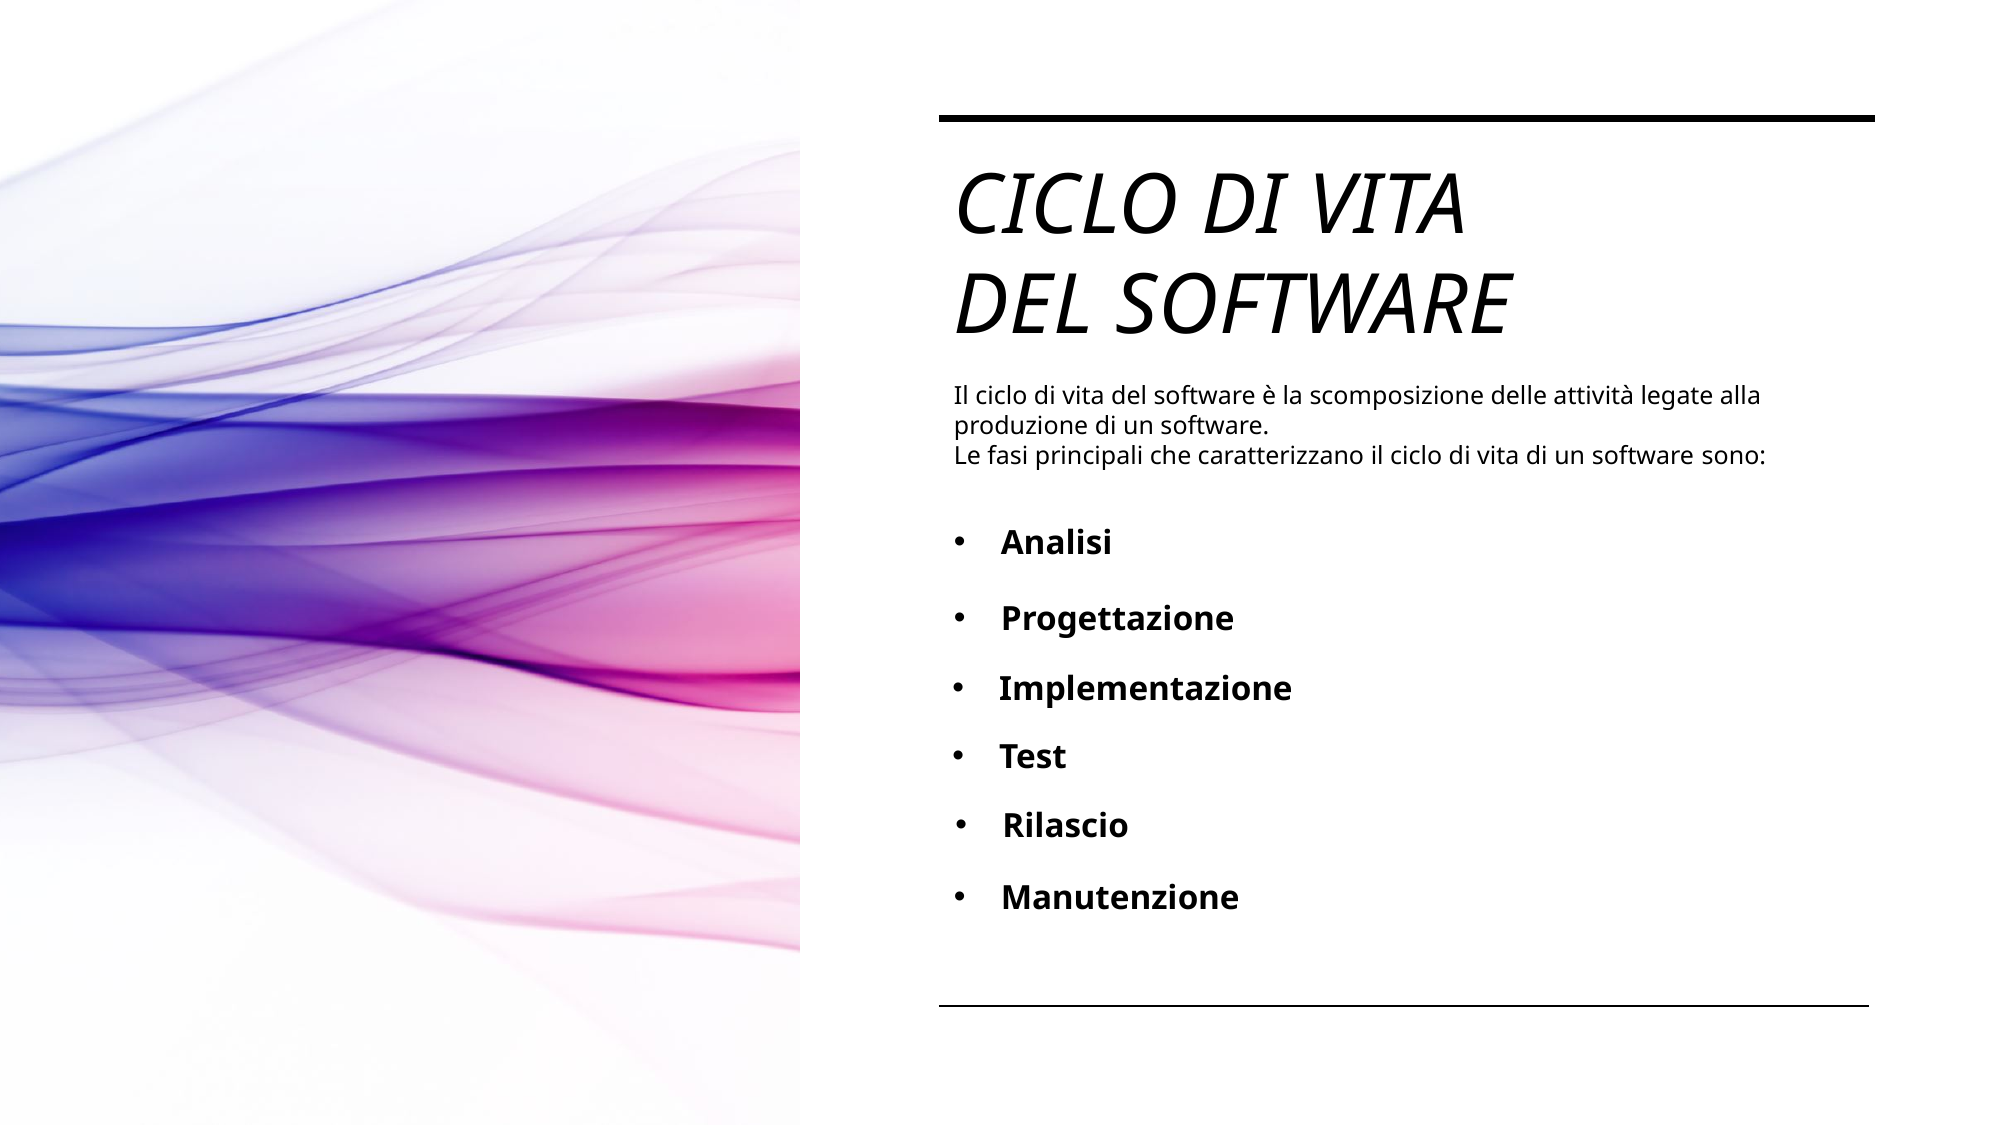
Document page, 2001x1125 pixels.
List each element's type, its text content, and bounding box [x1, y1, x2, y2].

text_box [800, 0, 2000, 1125]
title Ciclo di vita del software [938, 143, 1875, 359]
text_box Progettazione [938, 589, 1893, 663]
text_box Analisi [938, 513, 1893, 589]
text_box Rilascio [940, 796, 1895, 858]
text_box Manutenzione [938, 868, 1893, 949]
text_box Test [937, 727, 1892, 799]
text_box Il ciclo di vita del software è la scomposizione delle attività legate alla produzione di un software. Le fasi principali che caratterizzano il ciclo di vita di un software sono: [938, 371, 1893, 501]
text_box Implementazione [937, 659, 1892, 727]
picture [0, 0, 800, 1125]
